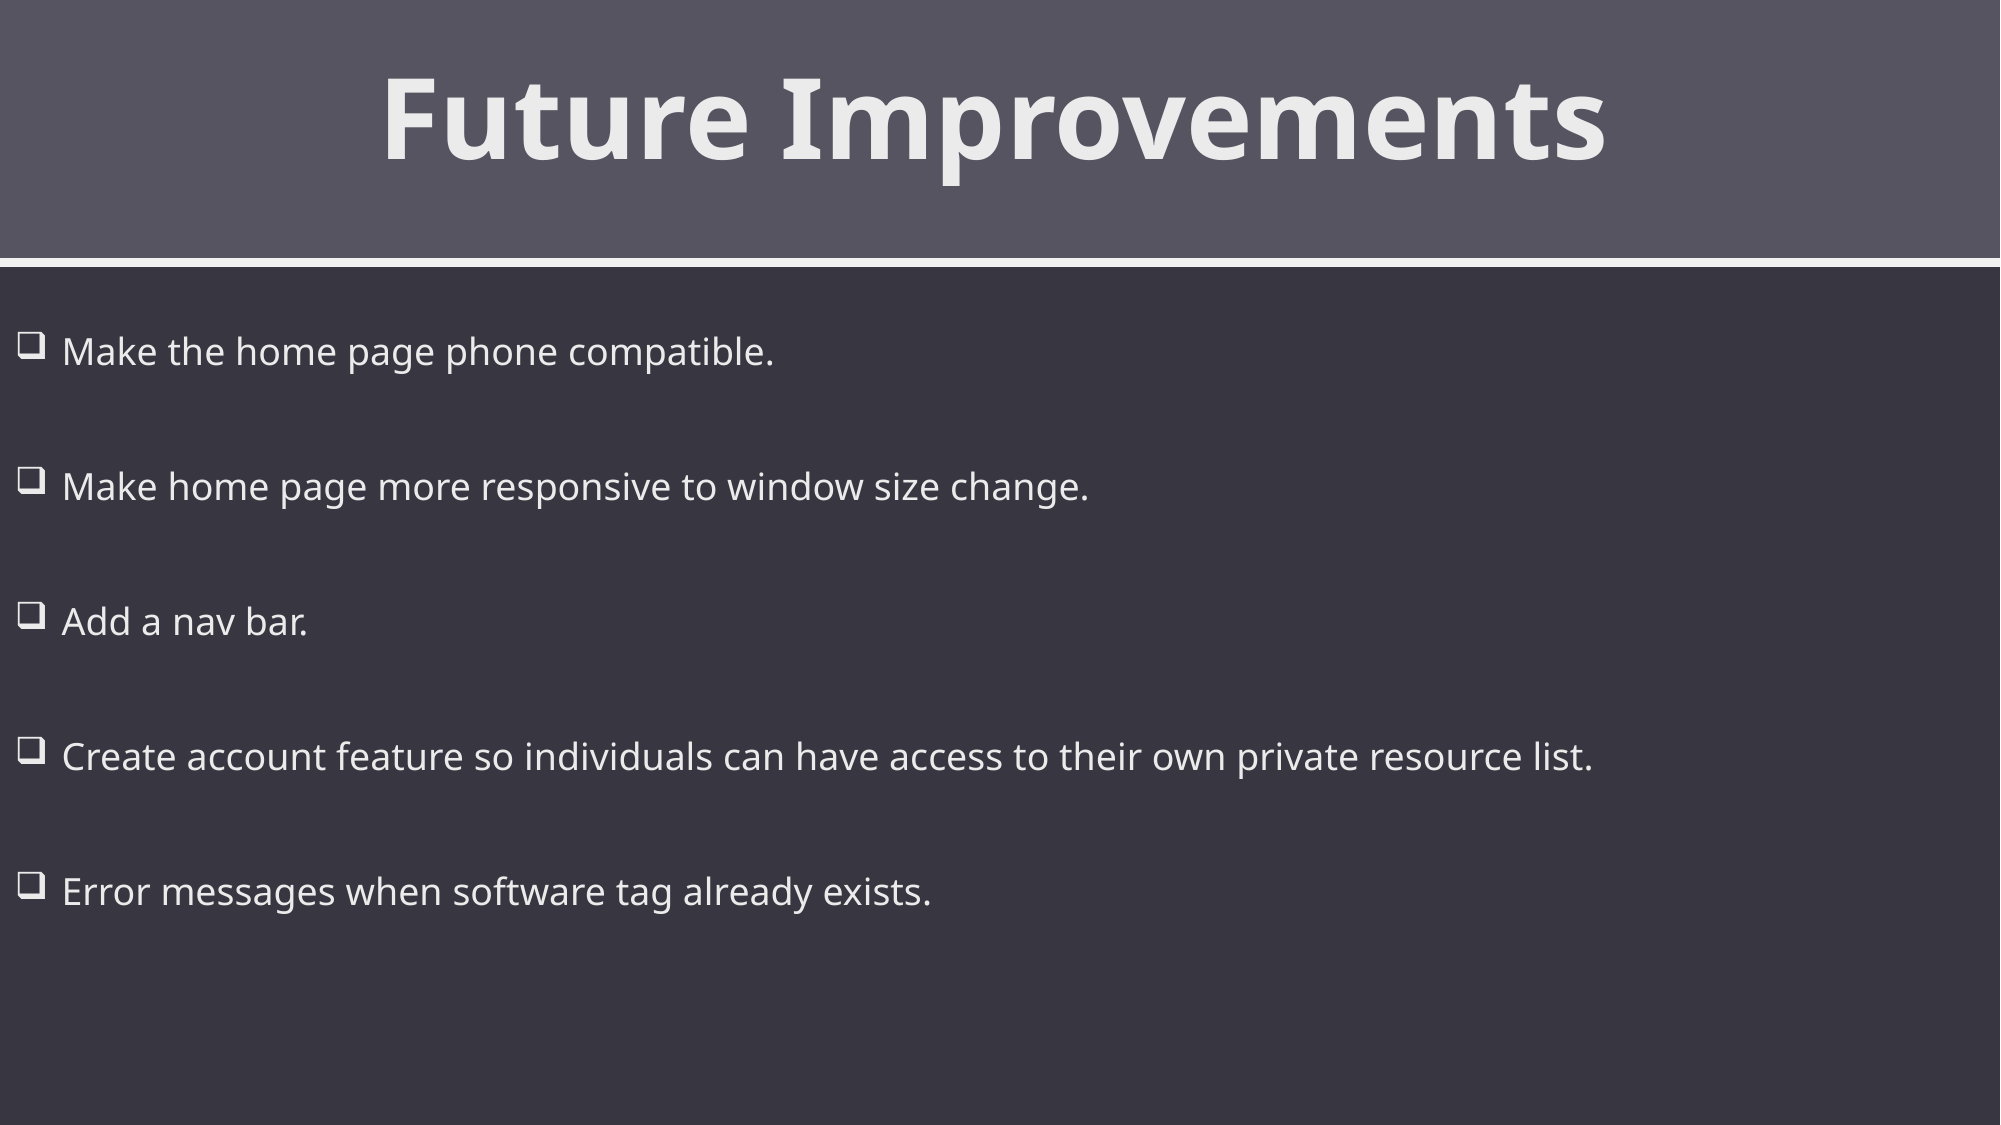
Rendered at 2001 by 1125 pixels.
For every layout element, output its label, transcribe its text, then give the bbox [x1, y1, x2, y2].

text_box Future Improvements [0, 0, 2000, 263]
text_box Make the home page phone compatible. Make home page more responsive to window size change. Add a nav bar. Create account feature so individuals can have access to their own private resource list. Error messages when software tag already exists. [0, 297, 2000, 921]
